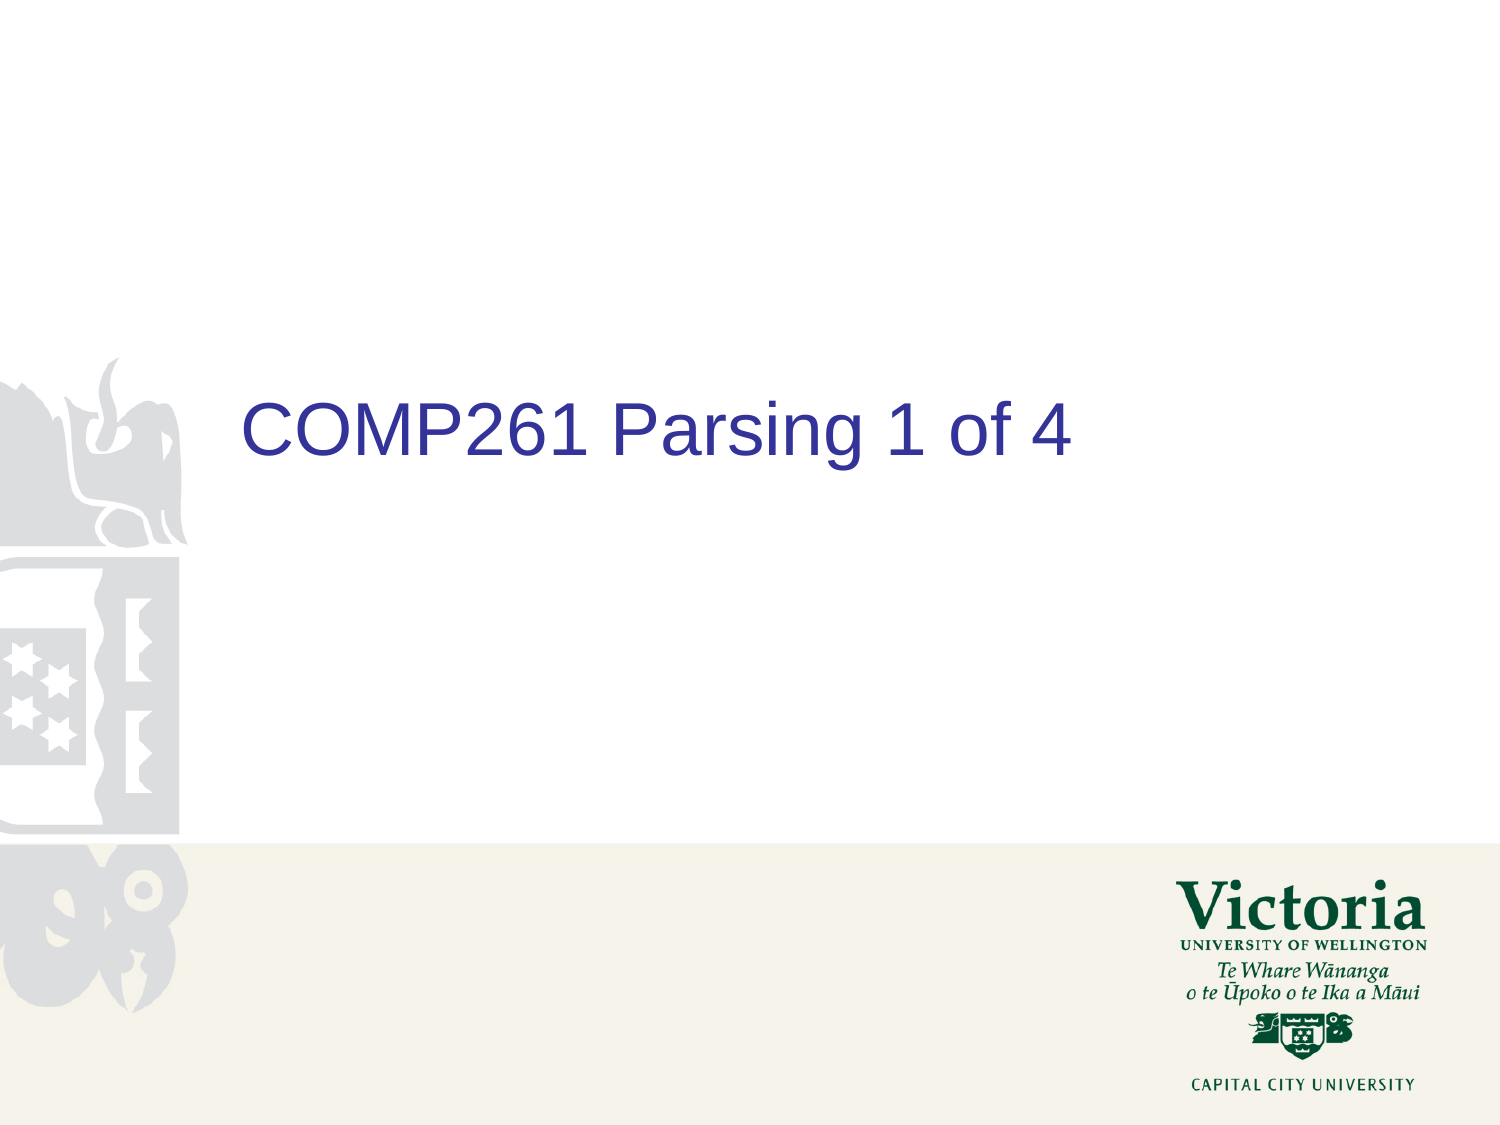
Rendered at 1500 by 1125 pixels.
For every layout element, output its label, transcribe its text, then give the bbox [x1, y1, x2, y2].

picture [0, 0, 1500, 1125]
title COMP261 Parsing 1 of 4 [225, 287, 1388, 563]
